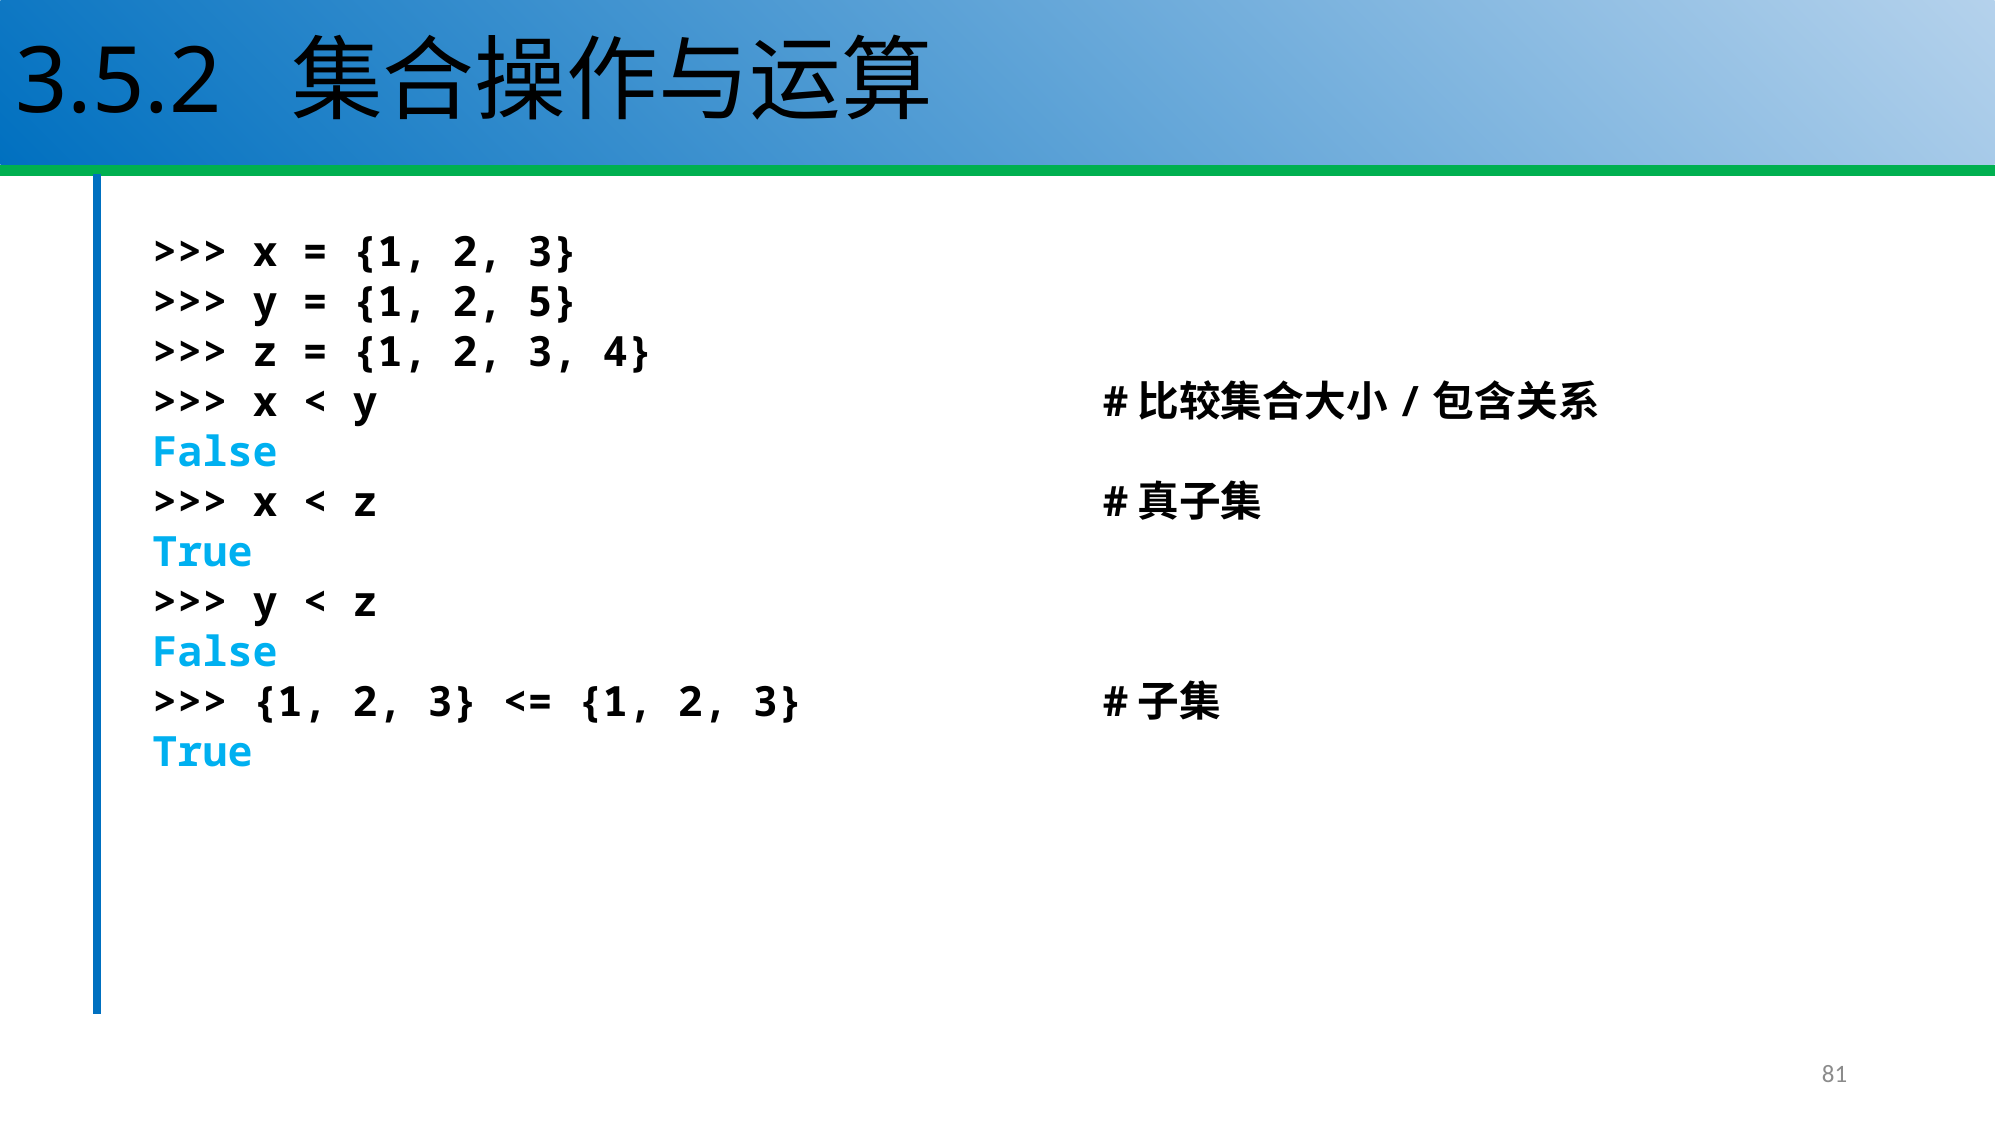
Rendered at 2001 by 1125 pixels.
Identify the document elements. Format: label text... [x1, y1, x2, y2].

title 3.5.2 集合操作与运算 [0, 0, 1995, 165]
list >>> x = {1, 2, 3} >>> y = {1, 2, 5} >>> z = {1, 2, 3, 4} >>> x < y #比较集合大小/包含关系 False >>> x < z #真子集 True >>> y < z False >>> {1, 2, 3} <= {1, 2, 3} #子集 True [137, 216, 1863, 978]
slide_number 81 [1412, 1042, 1863, 1103]
